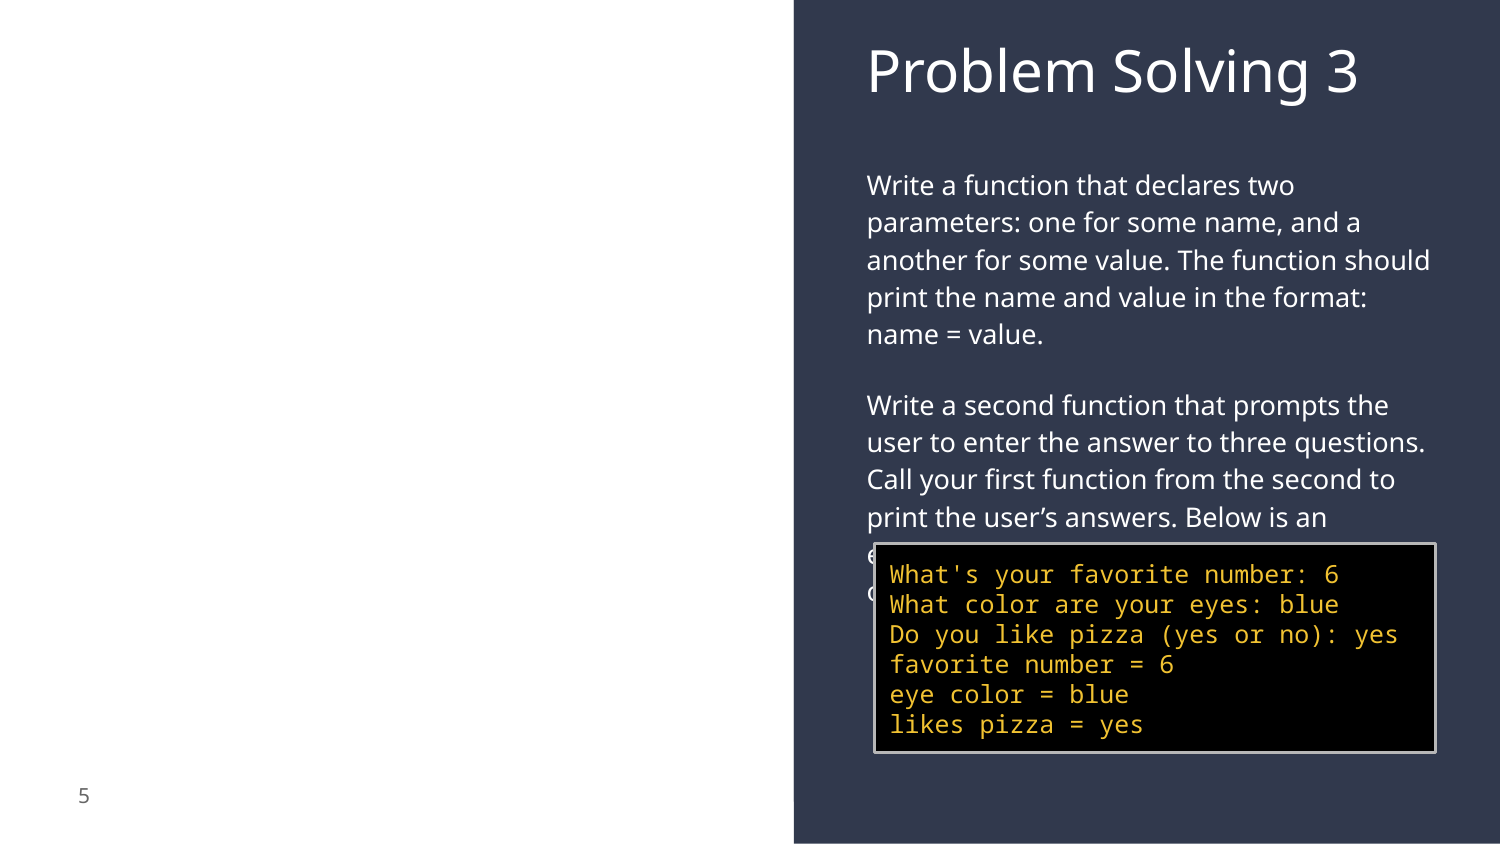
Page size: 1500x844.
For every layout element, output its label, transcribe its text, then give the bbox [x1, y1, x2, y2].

list Write a function that declares two parameters: one for some name, and a another for some value. The function should print the name and value in the format: name = value. Write a second function that prompts the user to enter the answer to three questions. Call your first function from the second to print the user’s answers. Below is an example, but you should come up with your own questions. [851, 148, 1460, 544]
slide_number 5 [14, 764, 105, 830]
title Problem Solving 3 [851, 19, 1460, 125]
text_box What's your favorite number: 6 What color are your eyes: blue Do you like pizza (yes or no): yes favorite number = 6 eye color = blue likes pizza = yes [874, 543, 1436, 753]
